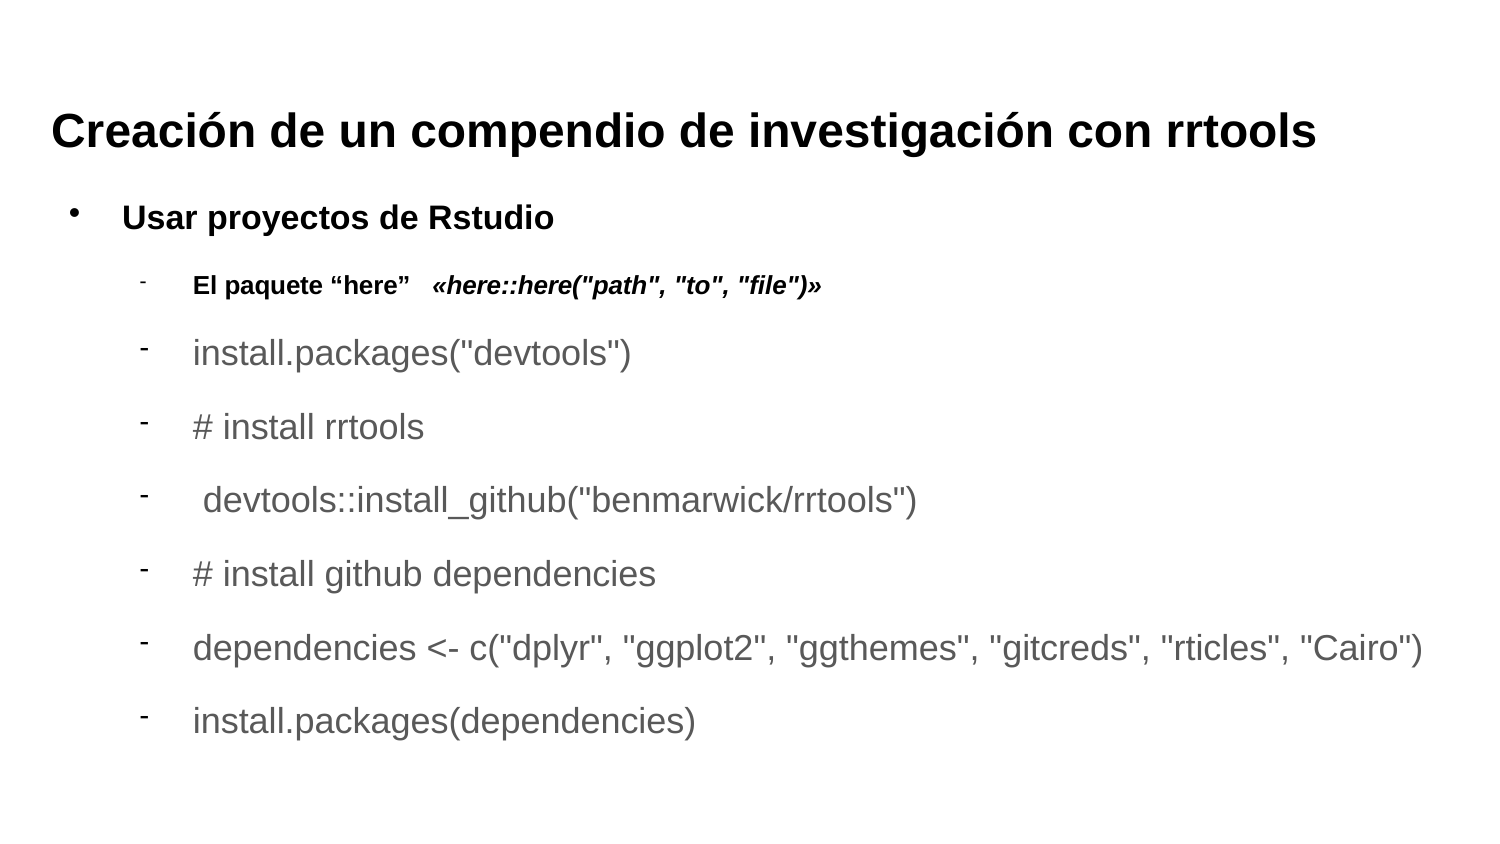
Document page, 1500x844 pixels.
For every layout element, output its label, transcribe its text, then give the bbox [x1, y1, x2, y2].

list Usar proyectos de Rstudio El paquete “here” «here::here("path", "to", "file")» install.packages("devtools") # install rrtools devtools::install_github("benmarwick/rrtools") # install github dependencies dependencies <- c("dplyr", "ggplot2", "ggthemes", "gitcreds", "rticles", "Cairo") install.packages(dependencies) [51, 189, 1449, 750]
title Creación de un compendio de investigación con rrtools [51, 72, 1449, 176]
